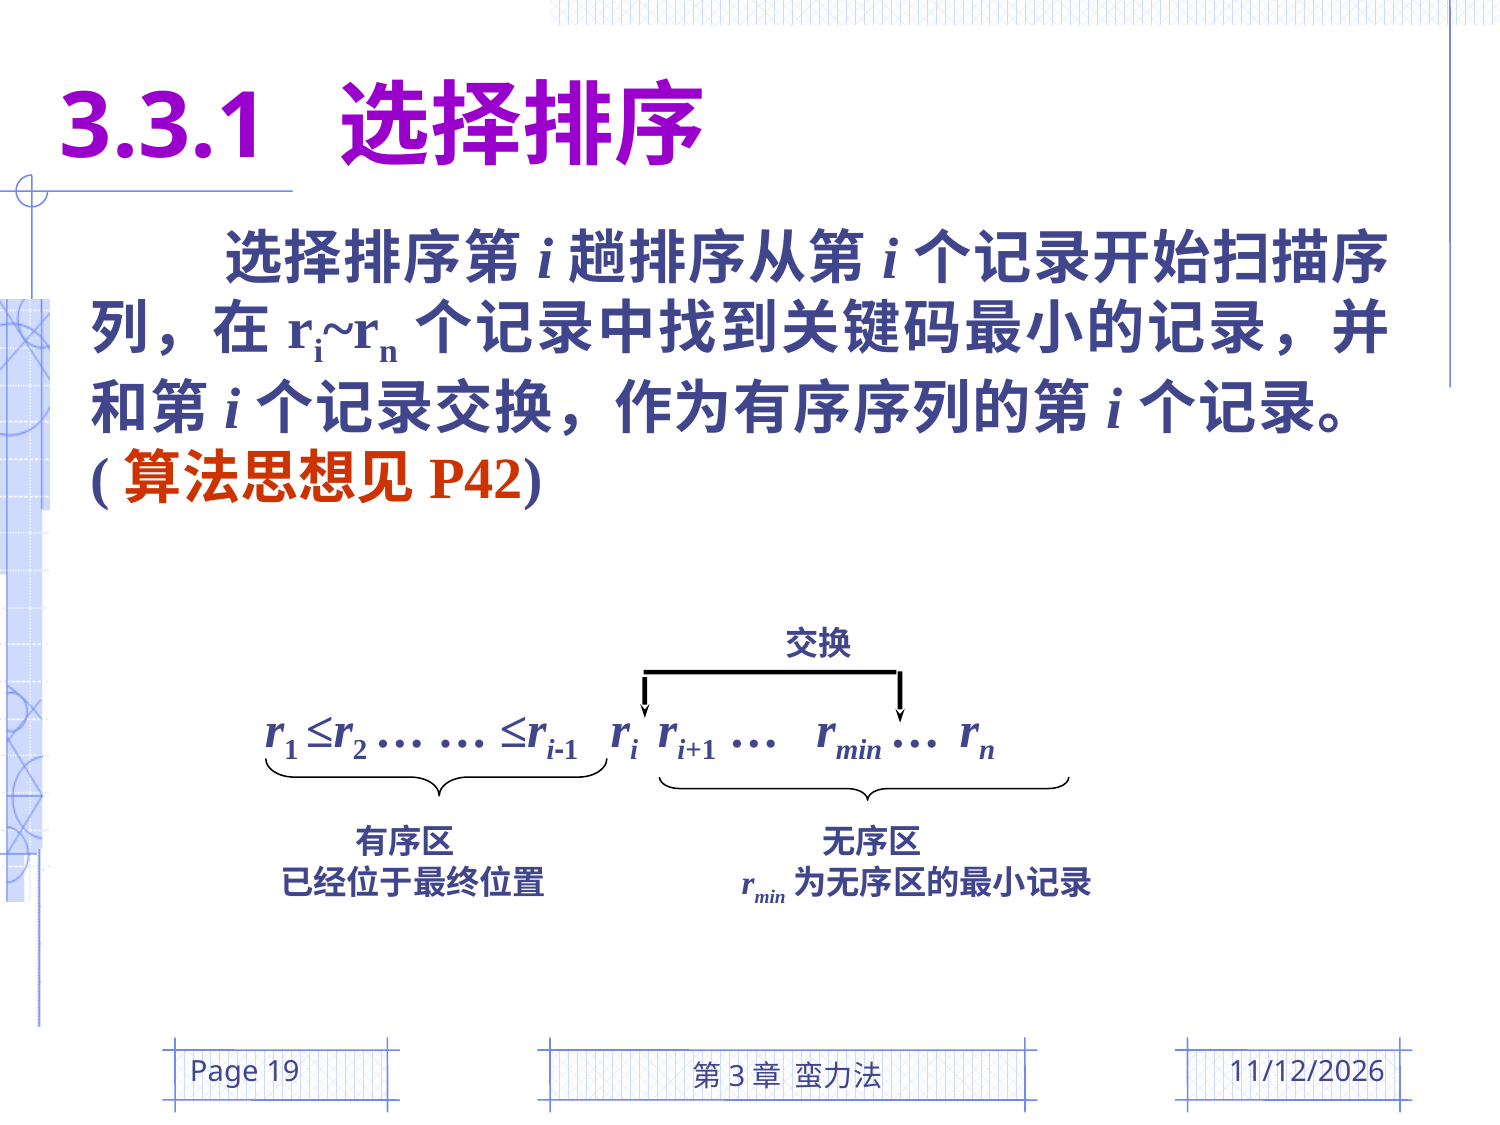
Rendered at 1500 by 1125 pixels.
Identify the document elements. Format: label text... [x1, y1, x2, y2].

footer 第3章 蛮力法 [549, 1024, 1026, 1101]
text_box 3.3.1 选择排序 [44, 58, 1030, 184]
slide_number Page 19 [174, 1024, 488, 1101]
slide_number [1087, 1024, 1401, 1101]
picture [0, 299, 50, 1027]
text_box 选择排序第i趟排序从第i个记录开始扫描序列，在ri~rn个记录中找到关键码最小的记录，并和第i个记录交换，作为有序序列的第i个记录。(算法思想见P42) [75, 212, 1405, 518]
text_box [212, 622, 1252, 931]
